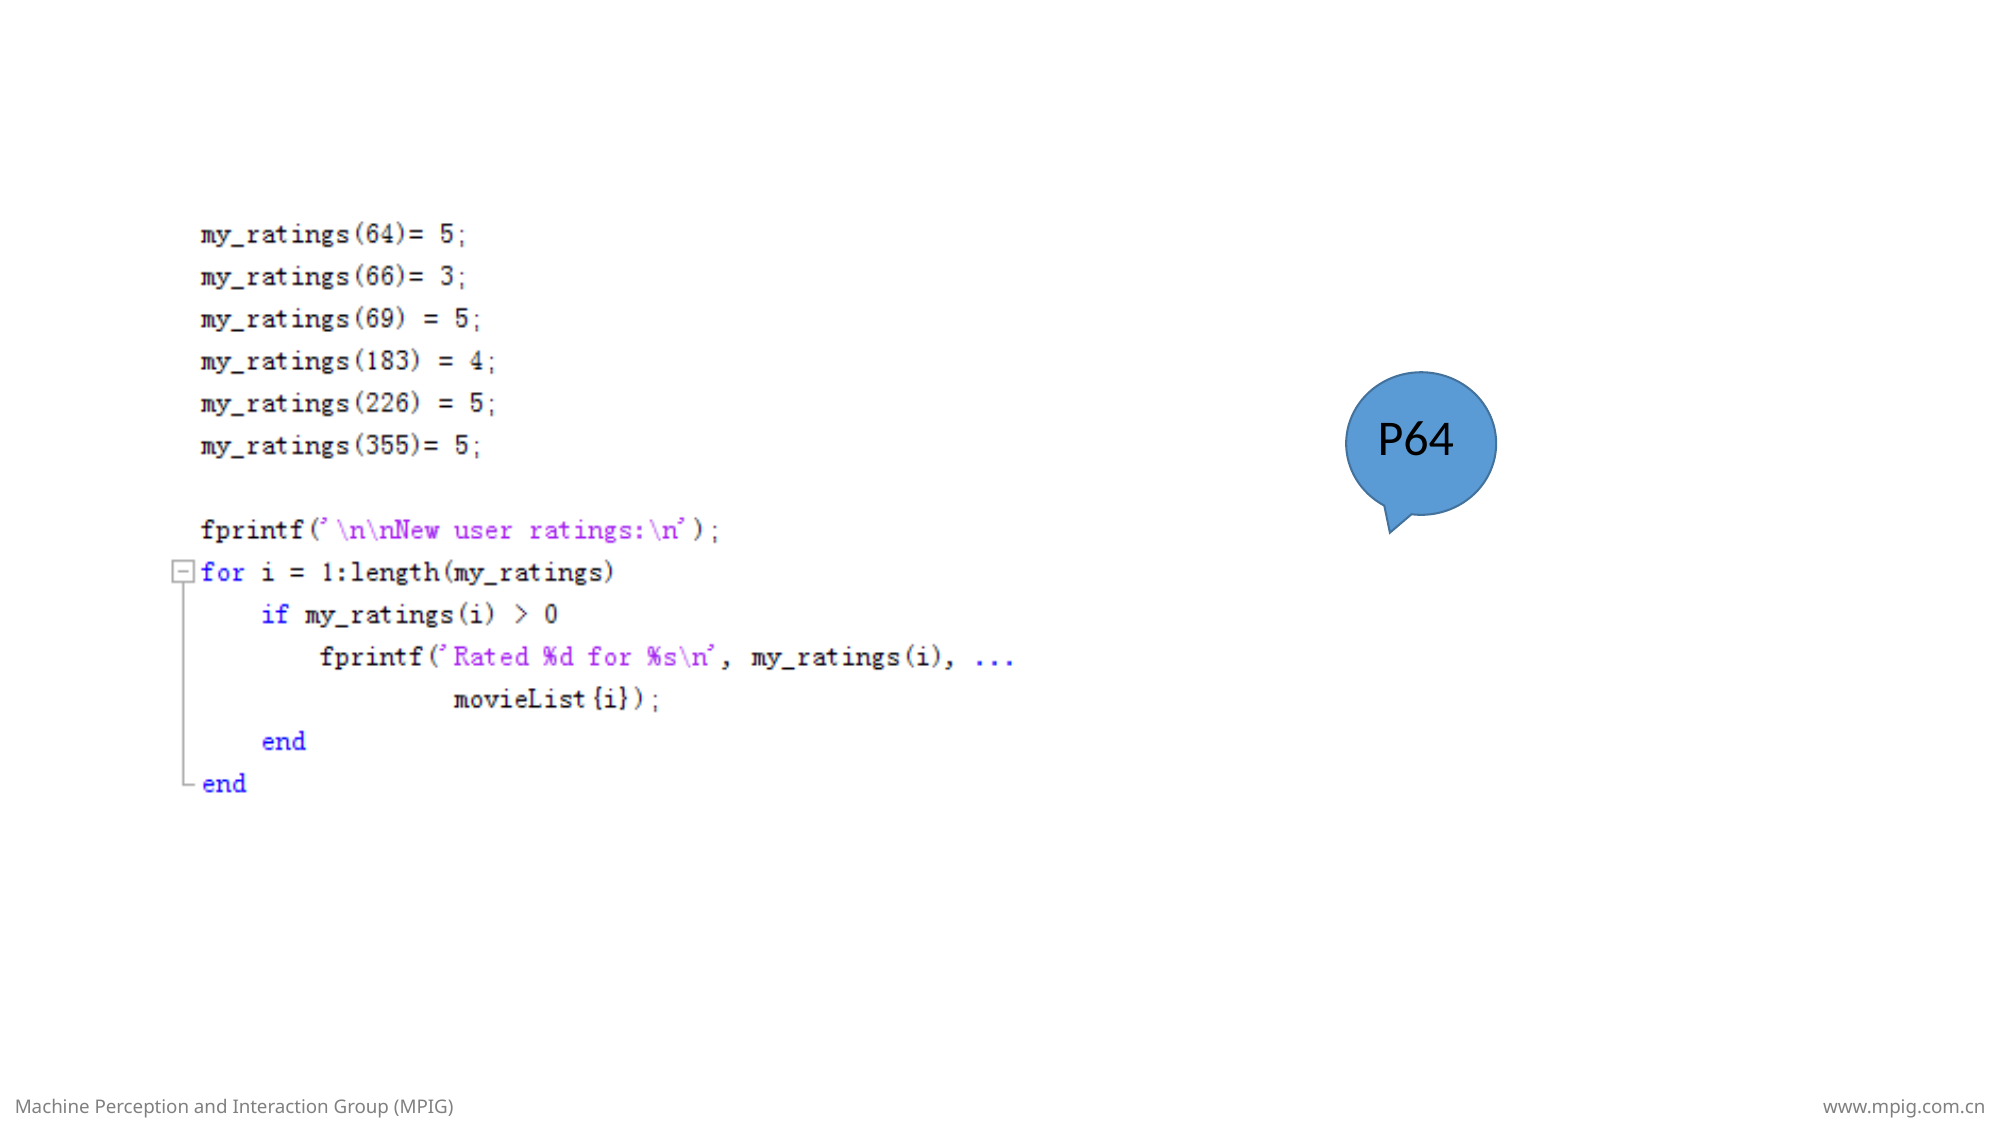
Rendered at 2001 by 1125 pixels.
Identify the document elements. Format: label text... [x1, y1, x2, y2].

picture [153, 220, 1299, 835]
text_box P64 [1362, 398, 1486, 473]
text_box [1345, 371, 1498, 535]
